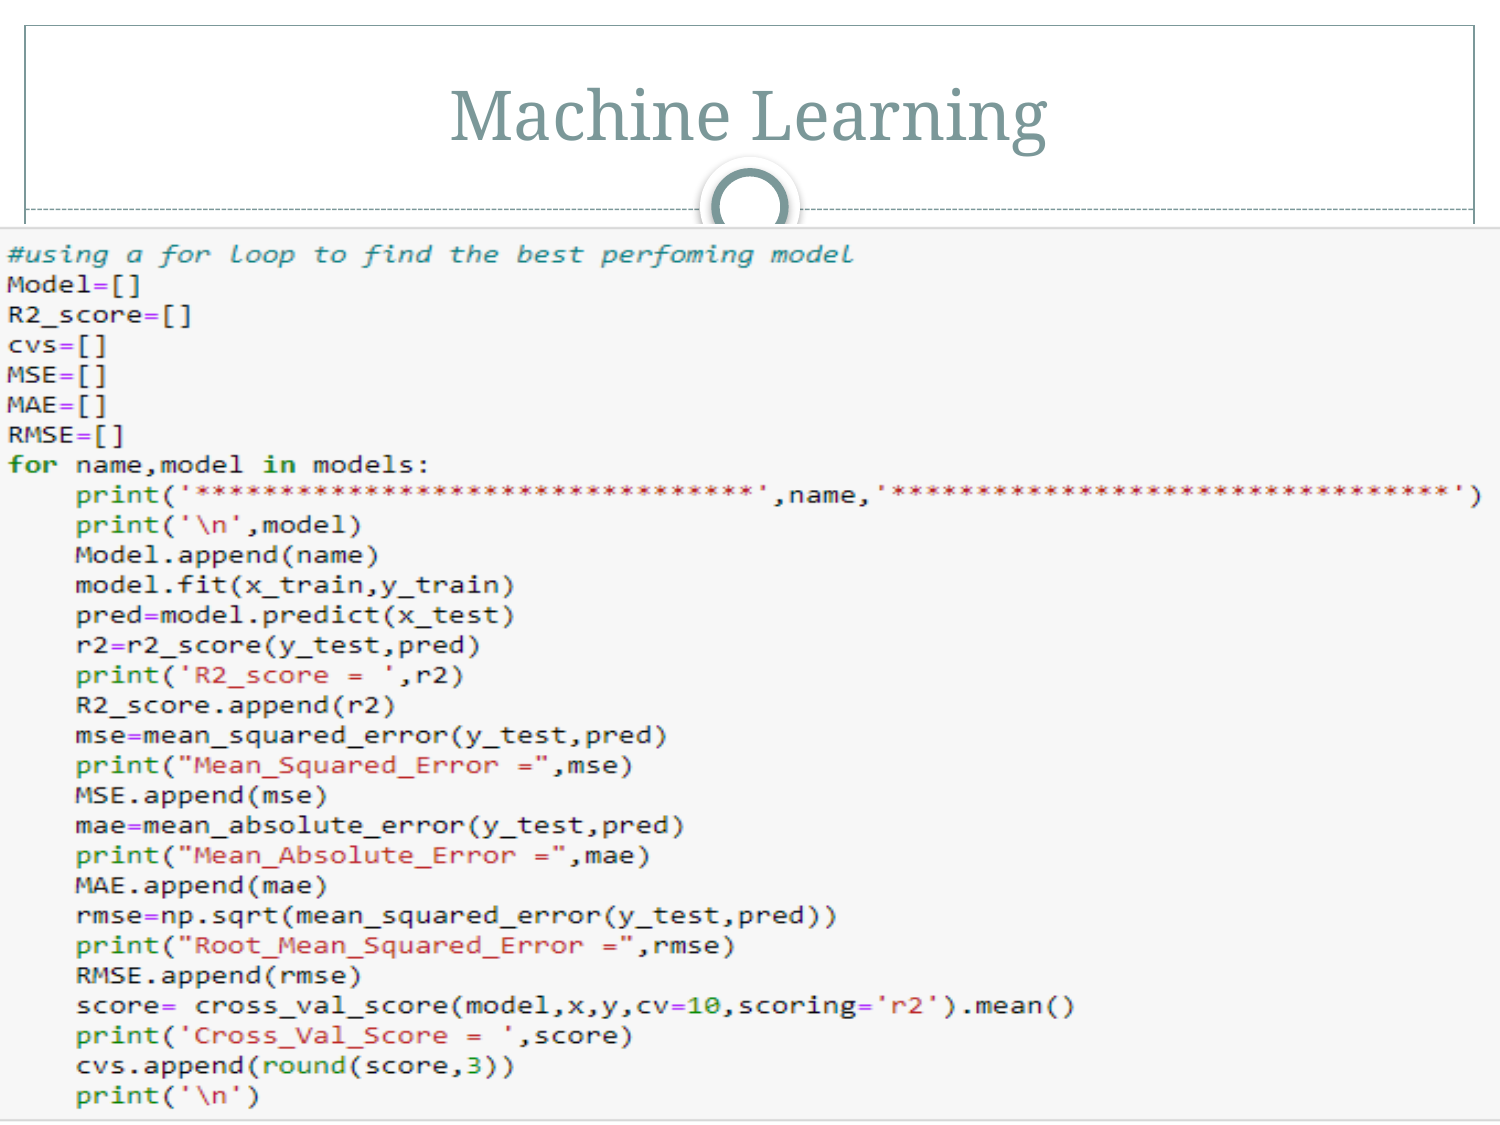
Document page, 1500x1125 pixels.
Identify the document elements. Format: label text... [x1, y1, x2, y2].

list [0, 224, 1500, 1125]
title Machine Learning [49, 37, 1450, 162]
